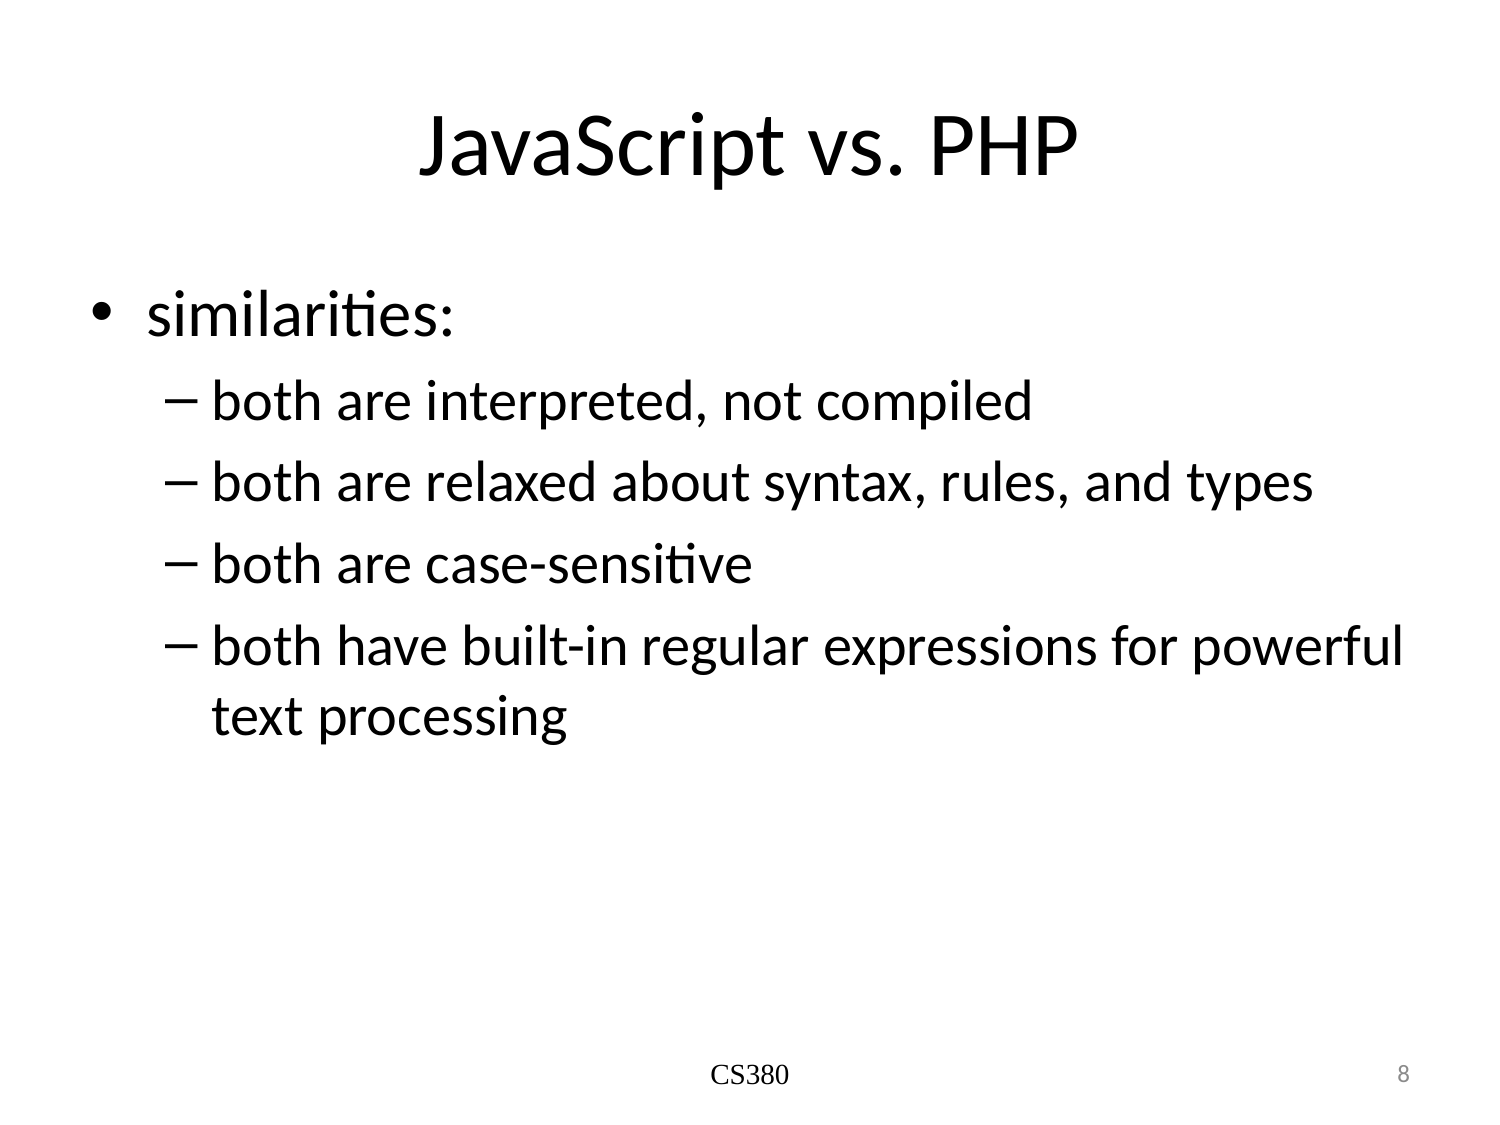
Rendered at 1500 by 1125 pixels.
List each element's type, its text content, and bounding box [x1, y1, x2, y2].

title JavaScript vs. PHP [75, 45, 1425, 233]
slide_number 8 [1074, 1042, 1425, 1103]
footer CS380 [512, 1042, 988, 1103]
list similarities: both are interpreted, not compiled both are relaxed about syntax, rules, and types both are case-sensitive both have built-in regular expressions for powerful text processing [75, 262, 1425, 1005]
